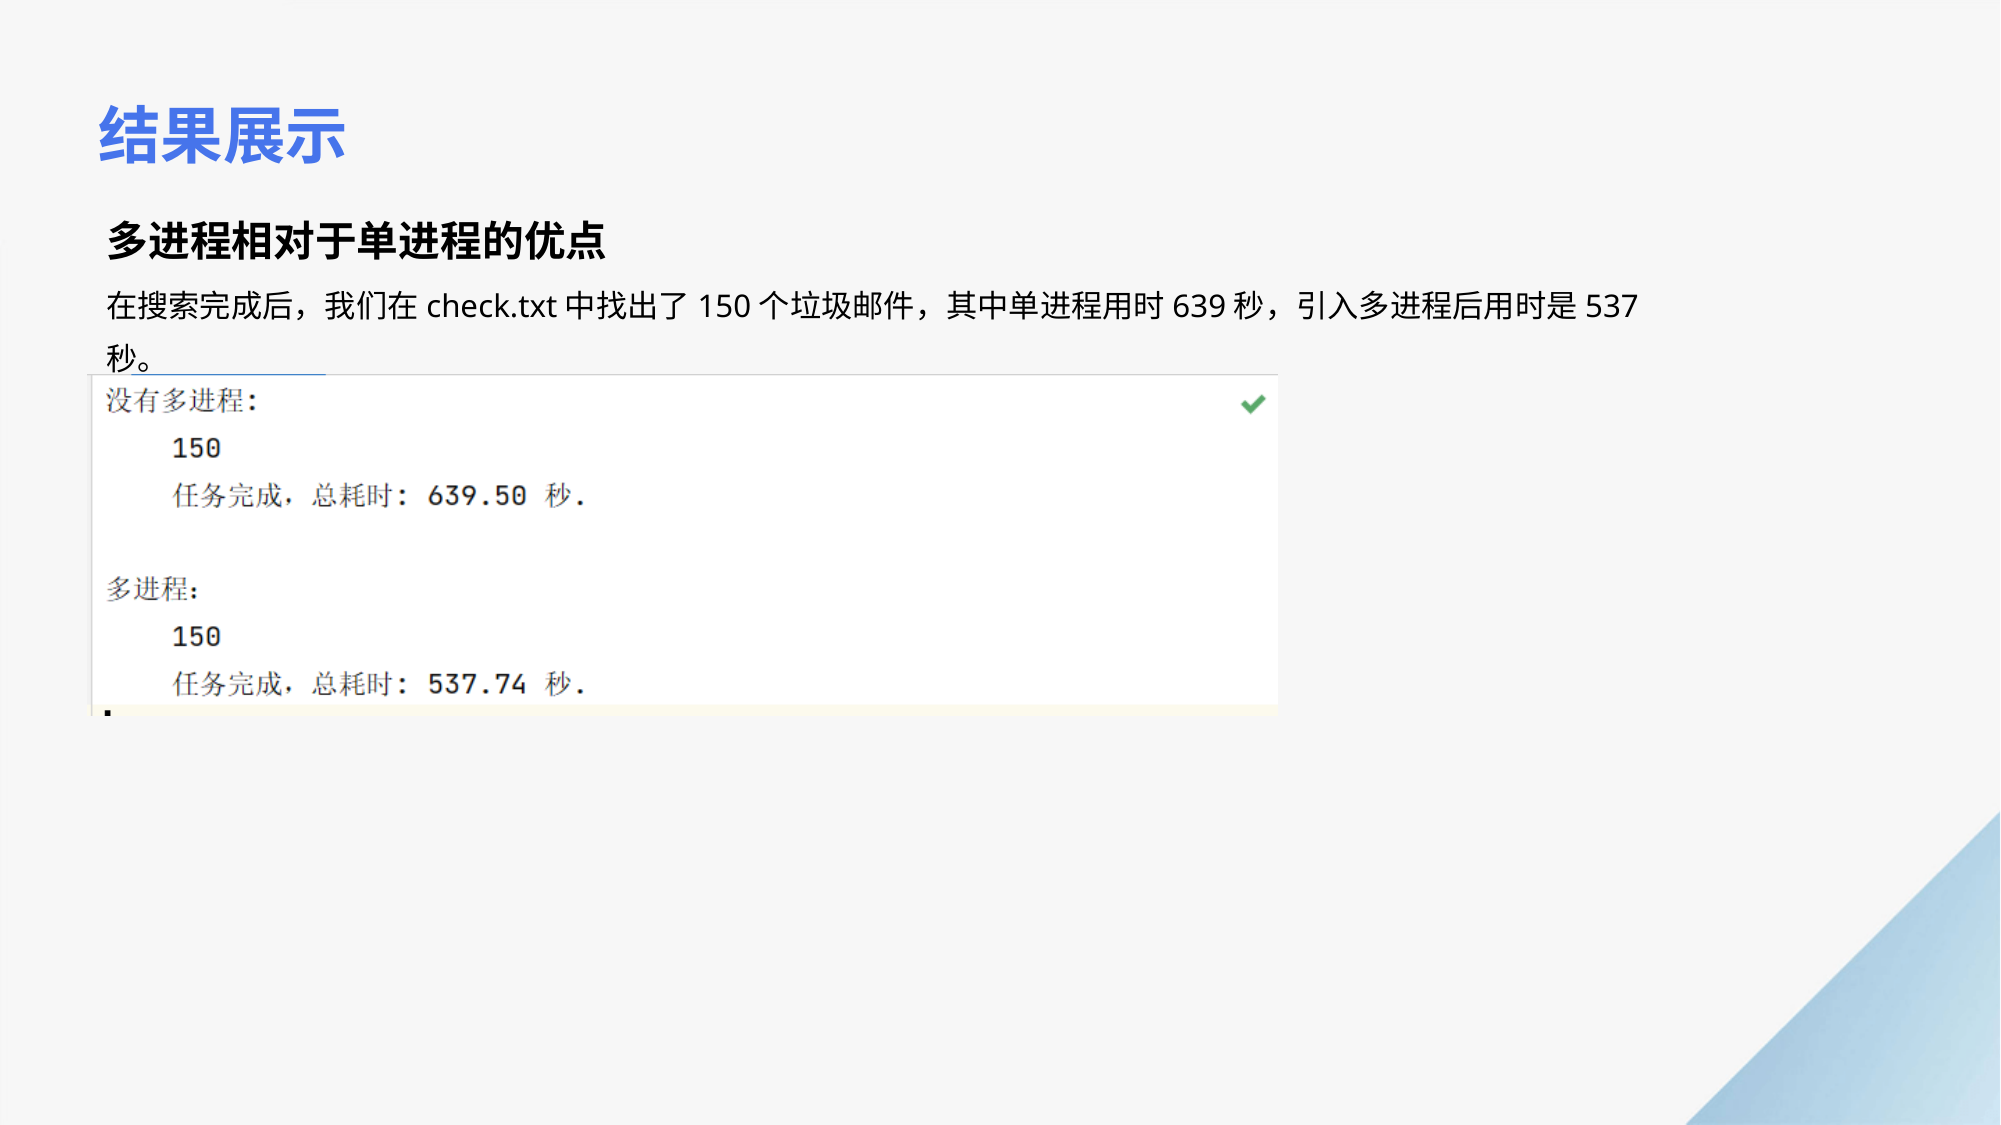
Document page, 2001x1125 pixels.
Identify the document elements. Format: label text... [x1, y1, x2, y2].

text_box 多进程相对于单进程的优点 [87, 199, 919, 274]
picture [0, 0, 2001, 1125]
text_box 结果展示 [78, 43, 1922, 194]
text_box 在搜索完成后，我们在check.txt中找出了150个垃圾邮件，其中单进程用时639秒，引入多进程后用时是537秒。 [87, 262, 1662, 410]
